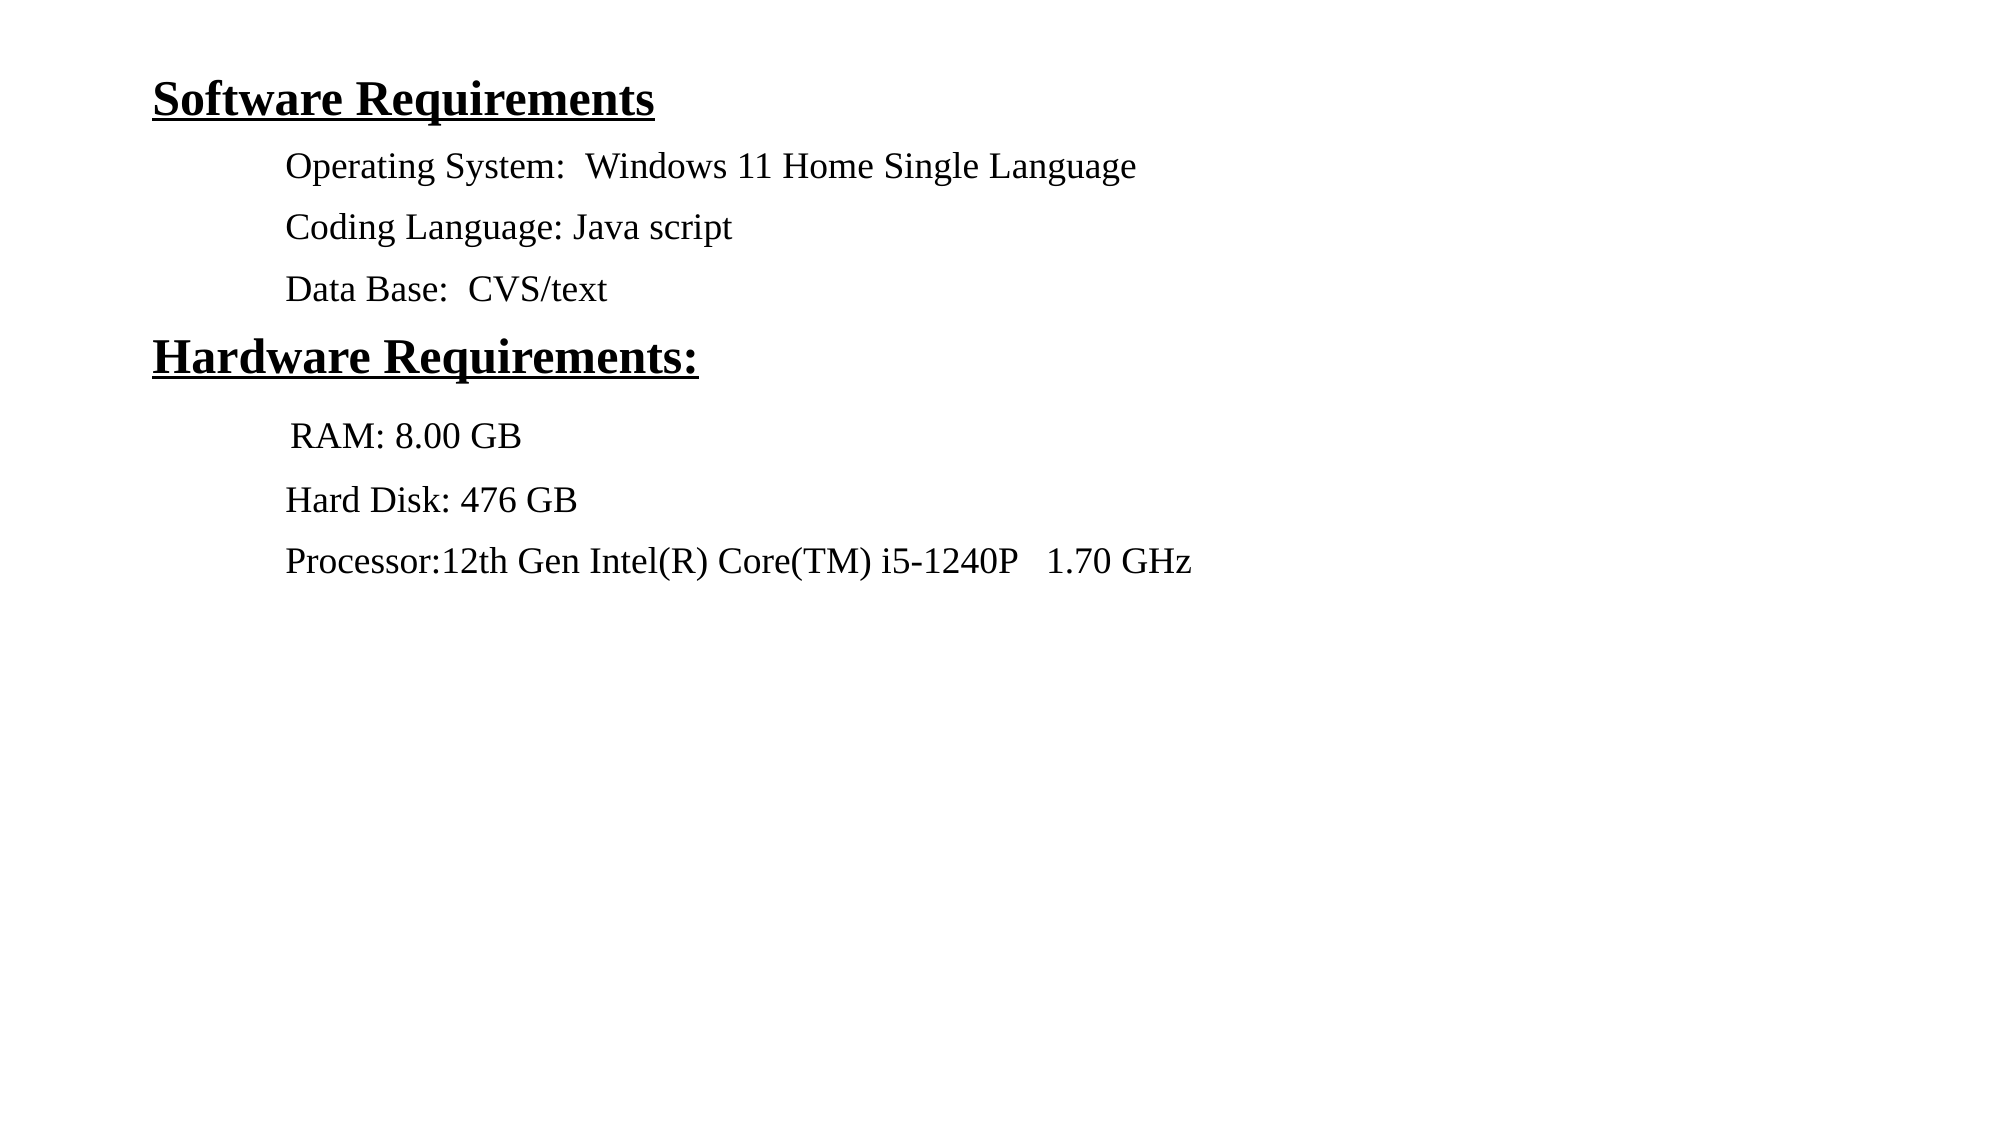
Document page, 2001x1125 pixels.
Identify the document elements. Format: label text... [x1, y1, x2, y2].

title Software Requirements [137, 59, 1863, 138]
list Operating System: Windows 11 Home Single Language Coding Language: Java script Data Base: CVS/text Hardware Requirements: RAM: 8.00 GB Hard Disk: 476 GB Processor:12th Gen Intel(R) Core(TM) i5-1240P 1.70 GHz [137, 138, 1863, 1014]
